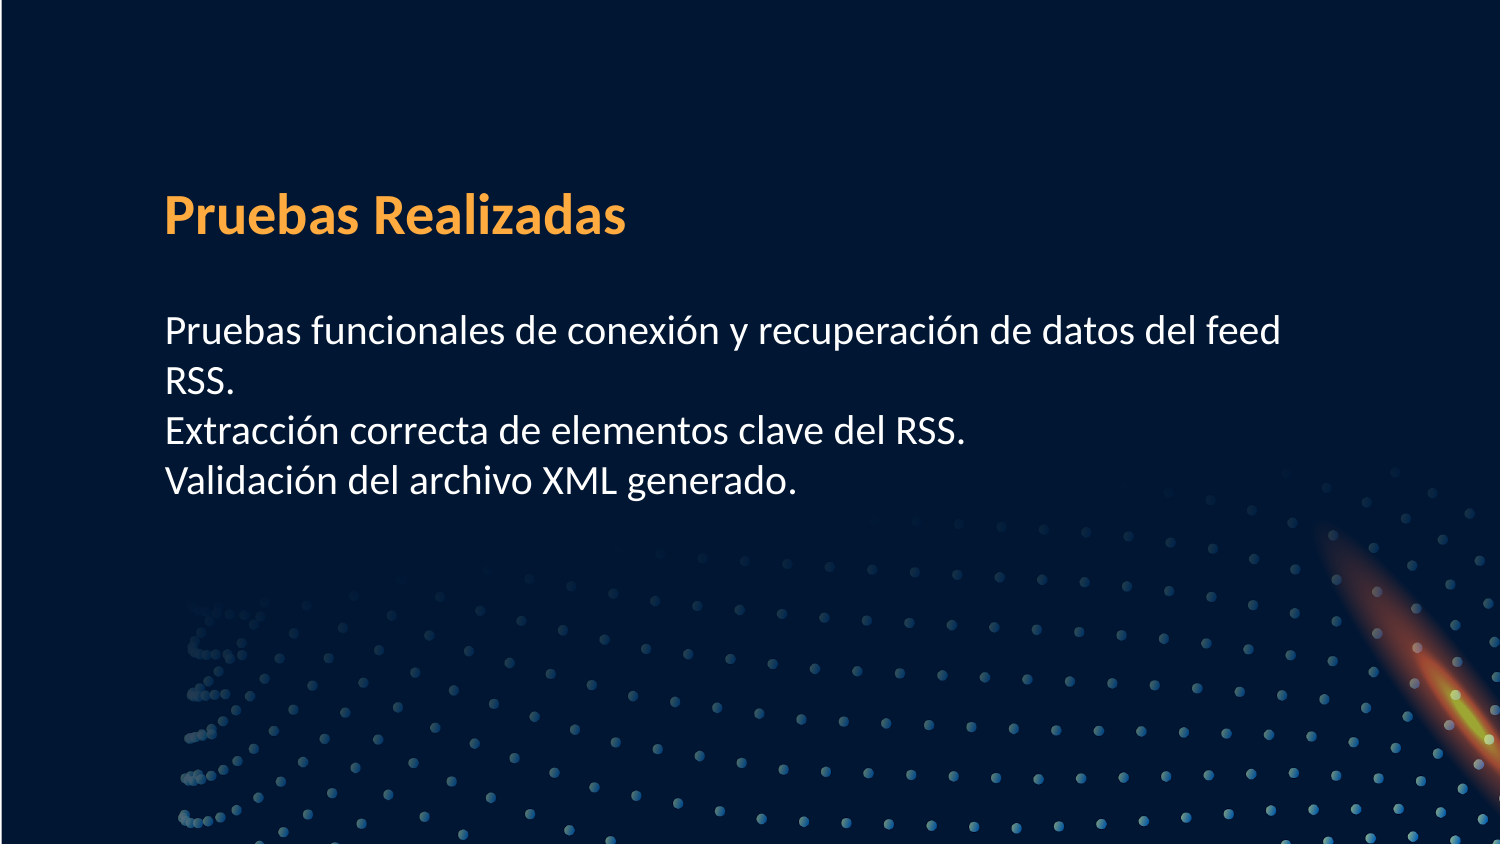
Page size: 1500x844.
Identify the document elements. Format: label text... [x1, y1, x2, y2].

picture [0, 0, 1500, 844]
text_box Pruebas funcionales de conexión y recuperación de datos del feed RSS. Extracción correcta de elementos clave del RSS. Validación del archivo XML generado. [150, 295, 1350, 511]
text_box Pruebas Realizadas [150, 168, 1350, 254]
